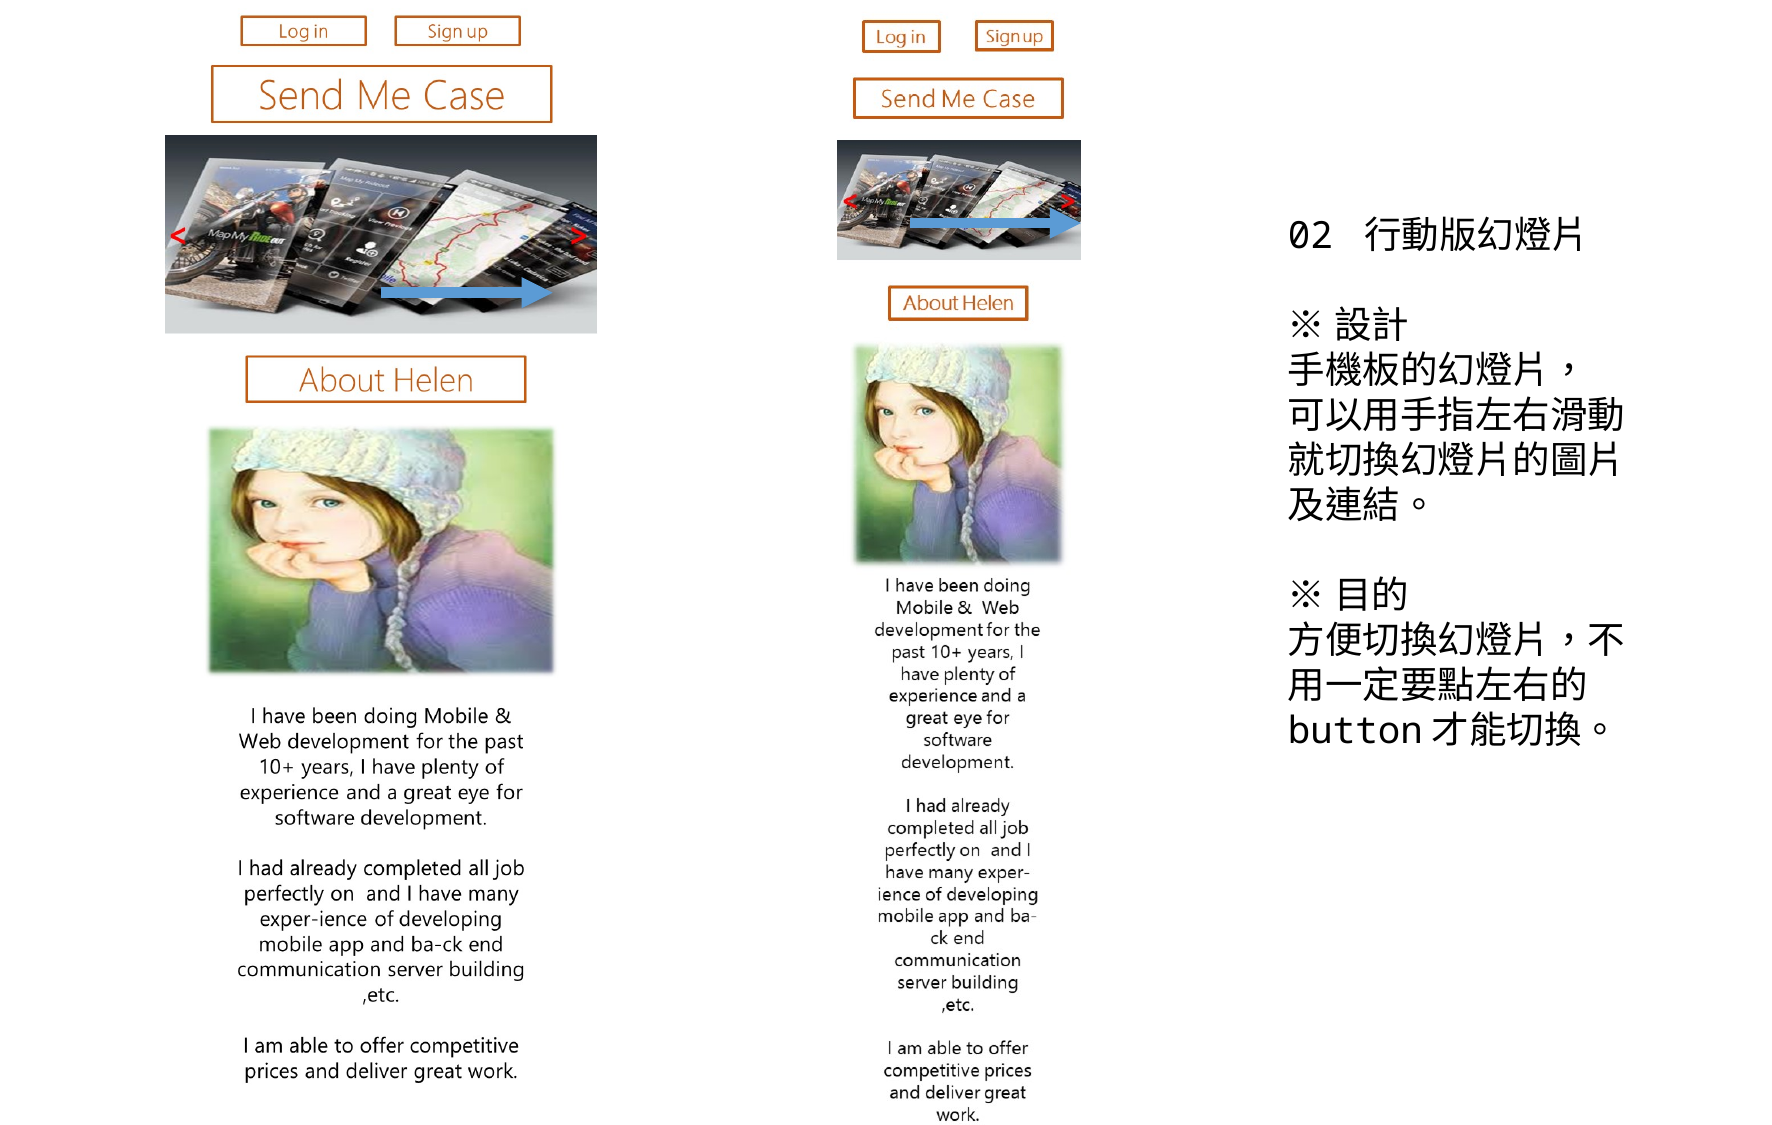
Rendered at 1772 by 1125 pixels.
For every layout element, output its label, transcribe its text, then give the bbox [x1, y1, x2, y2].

picture [837, 0, 1081, 1125]
picture [165, 0, 598, 1125]
text_box 02 行動版幻燈片 ※設計 手機板的幻燈片， 可以用手指左右滑動就切換幻燈片的圖片及連結。 ※目的 方便切換幻燈片，不用一定要點左右的button才能切換。 [1273, 204, 1648, 759]
